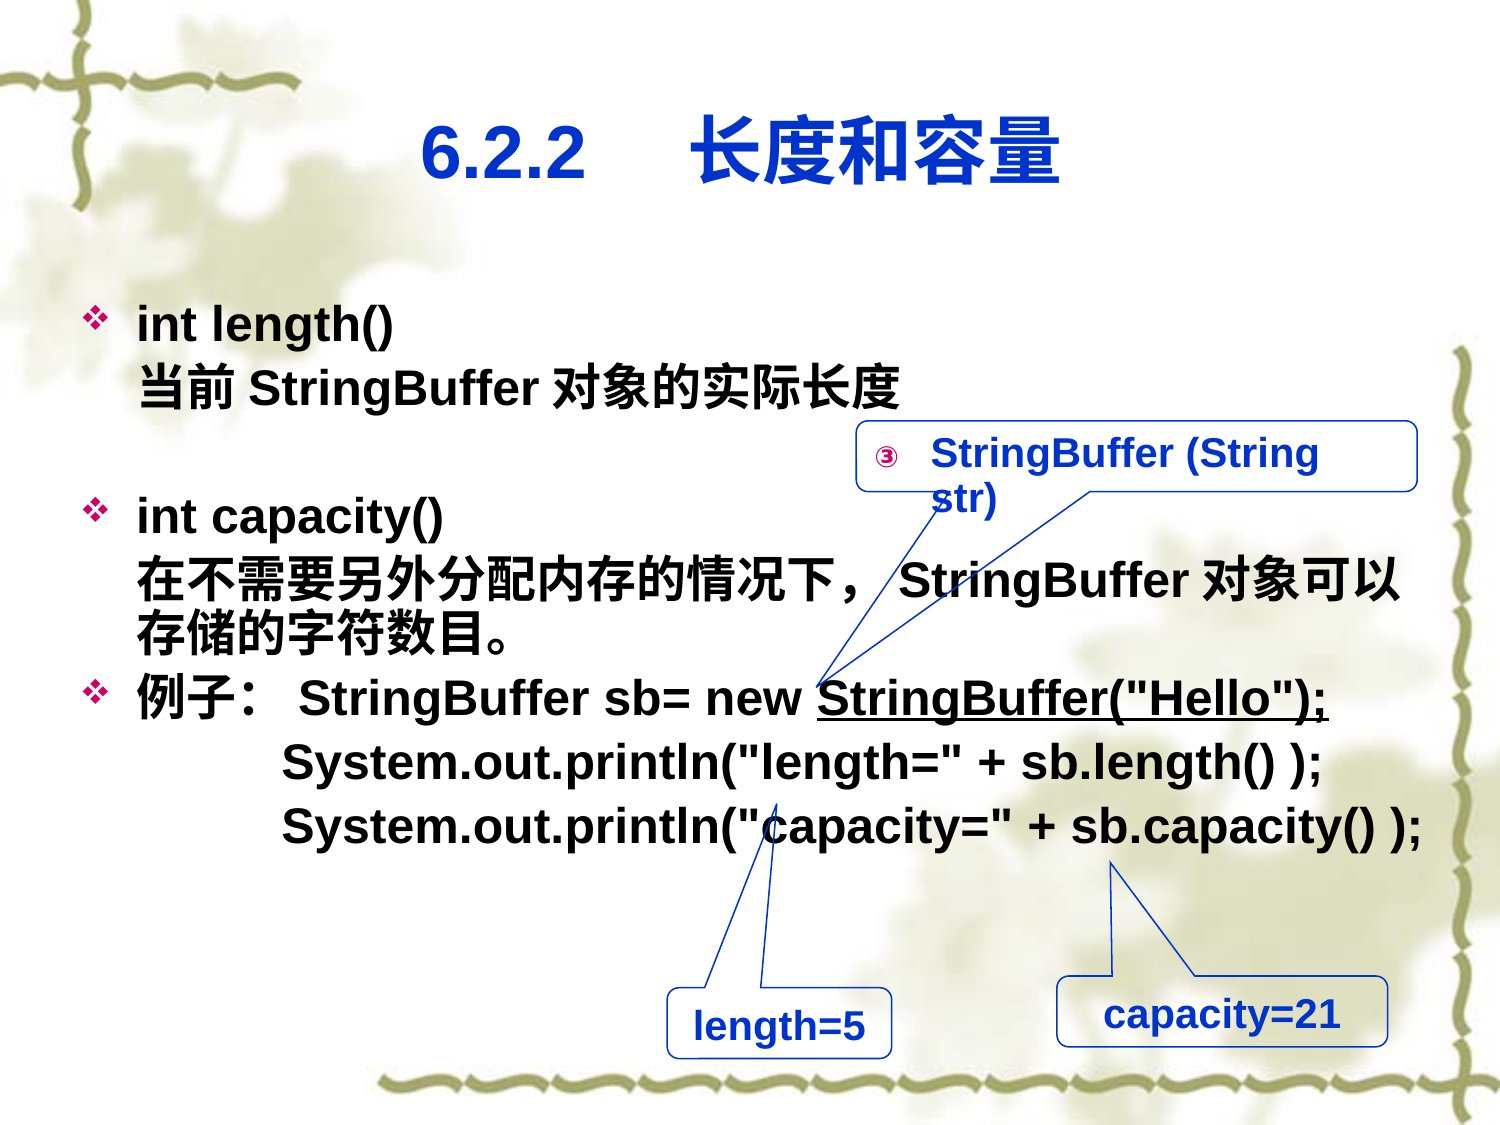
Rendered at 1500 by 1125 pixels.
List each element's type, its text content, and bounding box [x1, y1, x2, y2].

list int length() 当前StringBuffer对象的实际长度 int capacity() 在不需要另外分配内存的情况下，StringBuffer对象可以存储的字符数目。 例子：StringBuffer sb= new StringBuffer("Hello"); System.out.println("length=" + sb.length() ); System.out.println("capacity=" + sb.capacity() ); [64, 290, 1467, 929]
title 6.2.2 长度和容量 [40, 54, 1443, 243]
text_box length=5 [667, 803, 892, 1059]
text_box StringBuffer (String str) [816, 420, 1418, 688]
text_box capacity=21 [1056, 862, 1388, 1047]
picture [0, 0, 1500, 1125]
